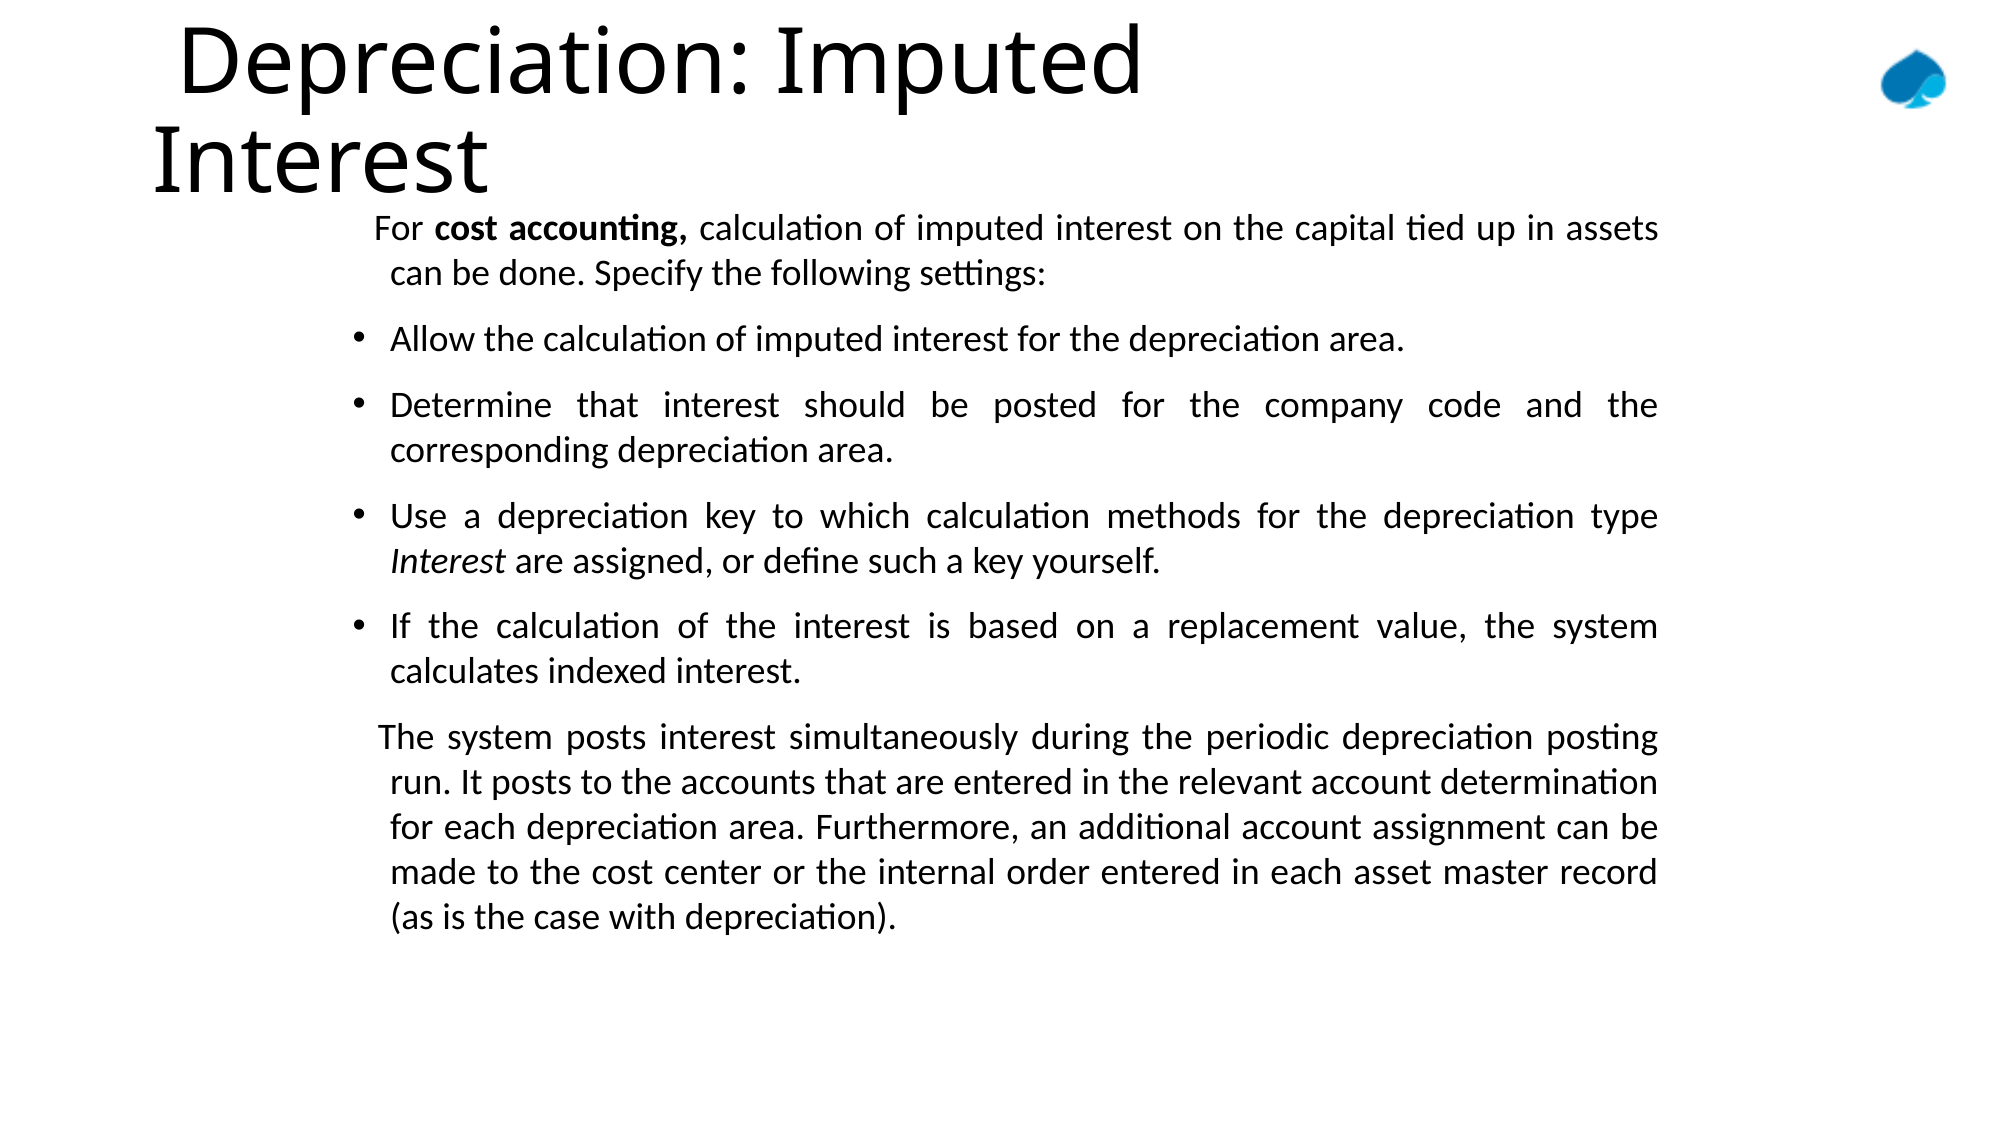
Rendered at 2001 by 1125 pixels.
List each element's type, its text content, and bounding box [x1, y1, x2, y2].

picture [1842, 23, 1970, 137]
list For cost accounting, calculation of imputed interest on the capital tied up in assets can be done. Specify the following settings: Allow the calculation of imputed interest for the depreciation area. Determine that interest should be posted for the company code and the corresponding depreciation area. Use a depreciation key to which calculation methods for the depreciation type Interest are assigned, or define such a key yourself. If the calculation of the interest is based on a replacement value, the system calculates indexed interest. The system posts interest simultaneously during the periodic depreciation posting run. It posts to the accounts that are entered in the relevant account determination for each depreciation area. Furthermore, an additional account assignment can be made to the cost center or the internal order entered in each asset master record (as is the case with depreciation). [337, 195, 1675, 981]
title Depreciation: Imputed Interest [137, 50, 1407, 178]
